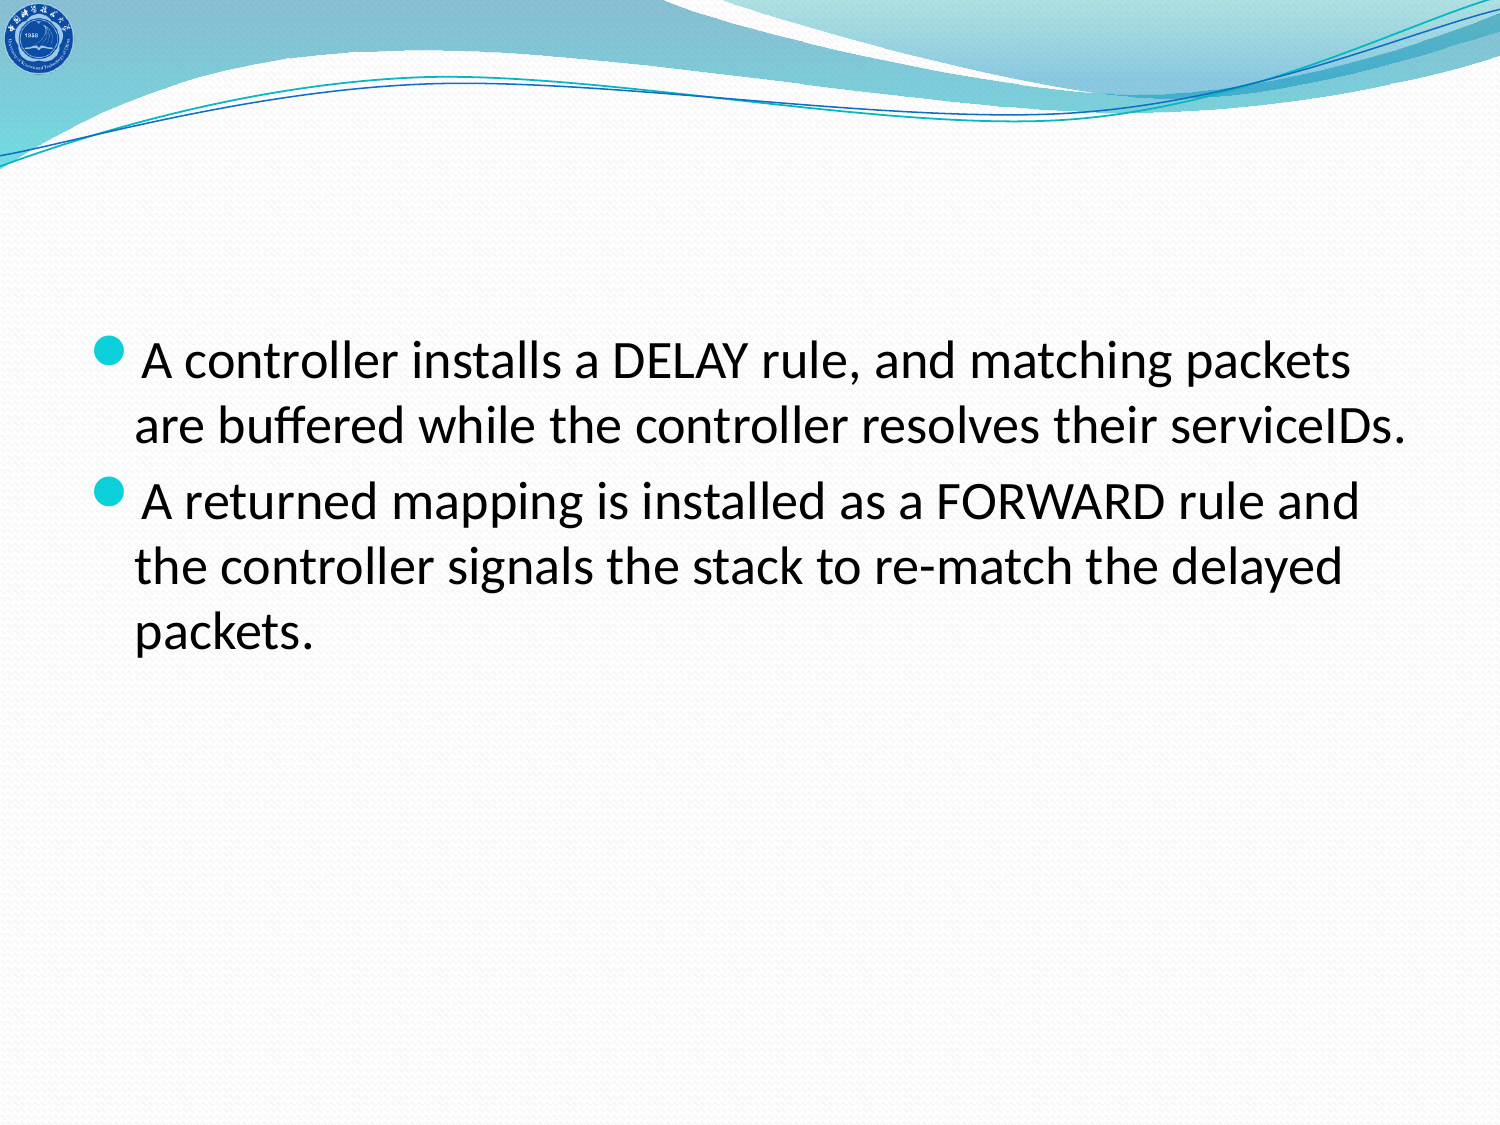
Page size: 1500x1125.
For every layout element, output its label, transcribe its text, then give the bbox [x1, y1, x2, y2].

picture [0, 0, 77, 77]
list A controller installs a DELAY rule, and matching packets are buffered while the controller resolves their serviceIDs. A returned mapping is installed as a FORWARD rule and the controller signals the stack to re-match the delayed packets. [75, 317, 1425, 1038]
